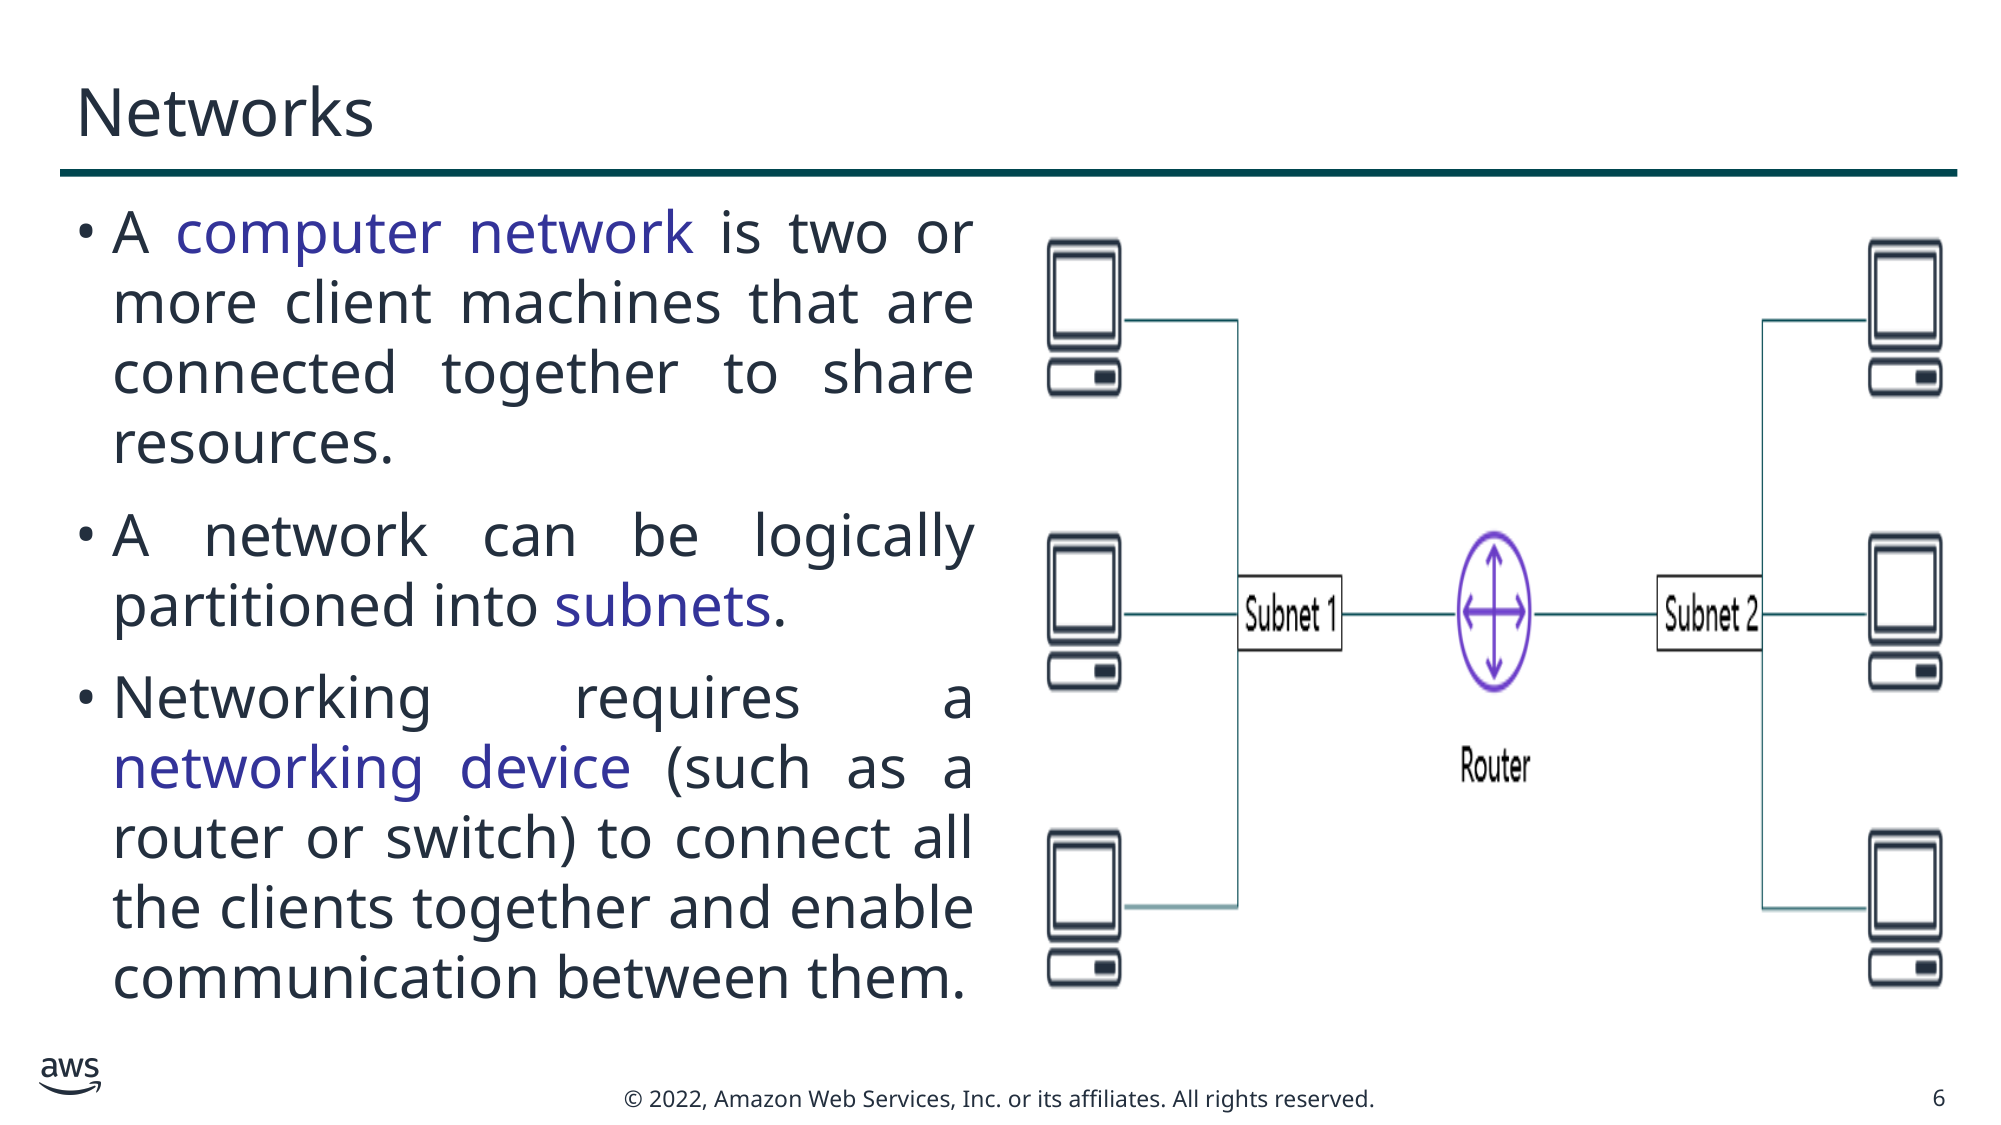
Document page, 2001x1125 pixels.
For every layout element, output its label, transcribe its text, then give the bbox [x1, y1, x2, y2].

picture [1027, 187, 1959, 1056]
picture [39, 1058, 101, 1095]
slide_number 6 [1881, 1077, 1961, 1121]
title Networks [60, 49, 1958, 170]
list A computer network is two or more client machines that are connected together to share resources. A network can be logically partitioned into subnets. Networking requires a networking device (such as a router or switch) to connect all the clients together and enable communication between them. [60, 187, 990, 1056]
